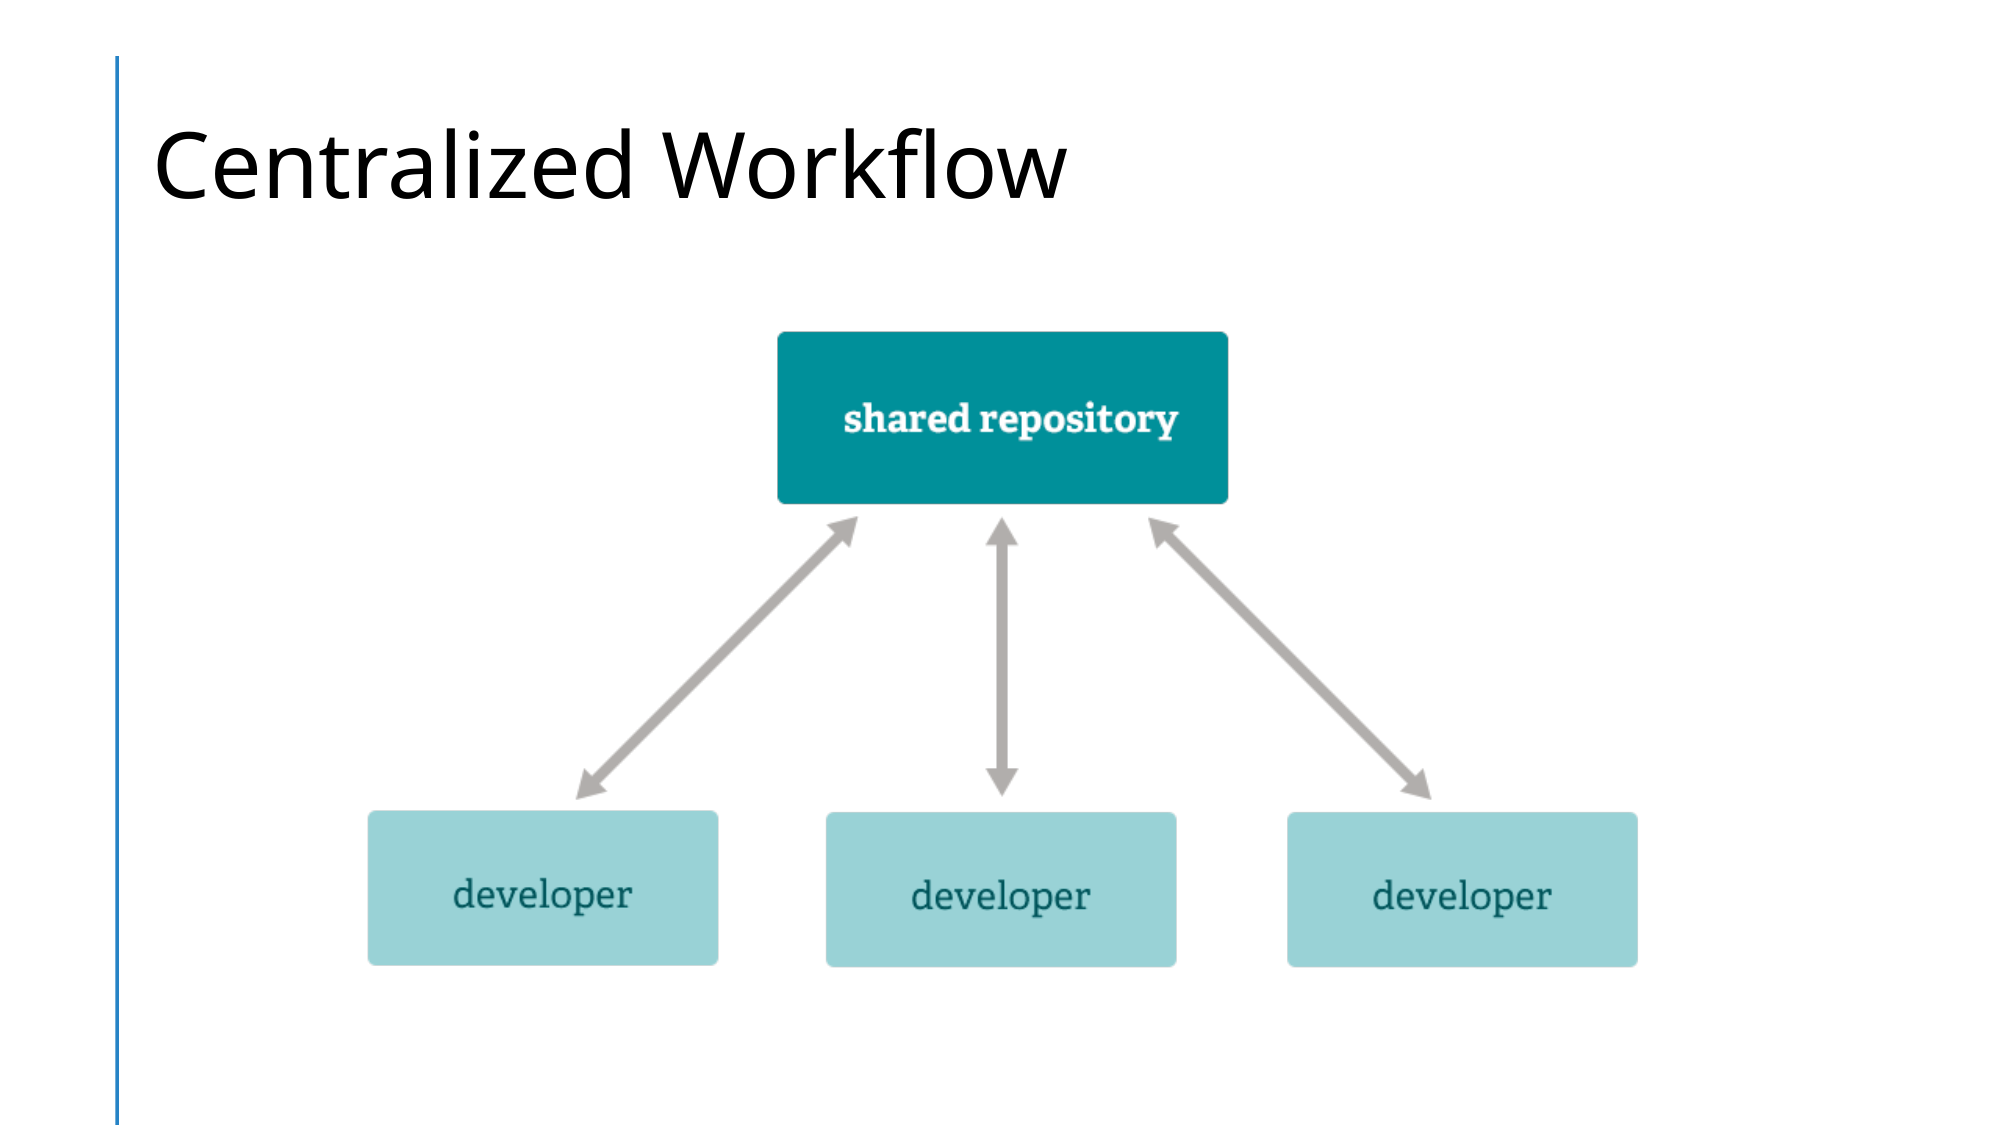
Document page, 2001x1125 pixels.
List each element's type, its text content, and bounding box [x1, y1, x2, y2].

title Centralized Workflow [137, 59, 1863, 278]
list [351, 329, 1649, 983]
